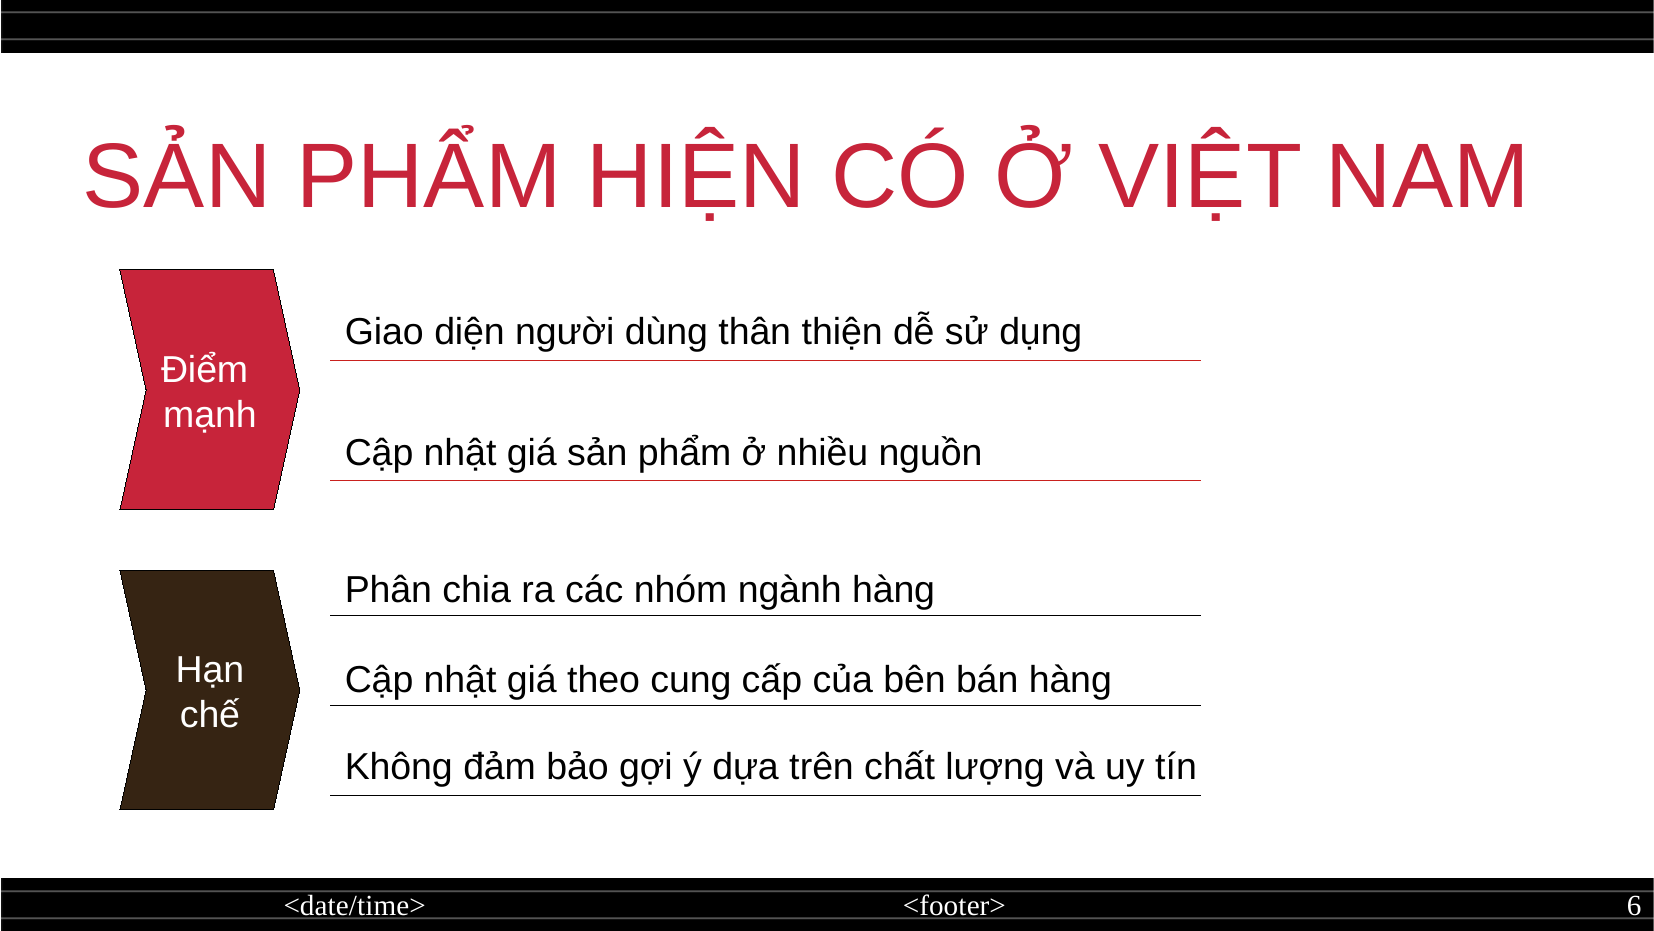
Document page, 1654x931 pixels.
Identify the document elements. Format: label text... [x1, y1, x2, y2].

text_box Cập nhật giá sản phẩm ở nhiều nguồn [330, 420, 1155, 480]
text_box Phân chia ra các nhóm ngành hàng [330, 558, 1200, 618]
text_box Không đảm bảo gợi ý dựa trên chất lượng và uy tín [330, 734, 1245, 795]
picture [1, 878, 1654, 931]
text_box SẢN PHẨM HIỆN CÓ Ở VIỆT NAM [82, 115, 1571, 226]
text_box Điểm mạnh [119, 269, 300, 510]
text_box Cập nhật giá theo cung cấp của bên bán hàng [330, 648, 1185, 708]
text_box Hạn chế [119, 570, 300, 810]
text_box Giao diện người dùng thân thiện dễ sử dụng [329, 299, 1155, 360]
picture [1, 0, 1654, 53]
